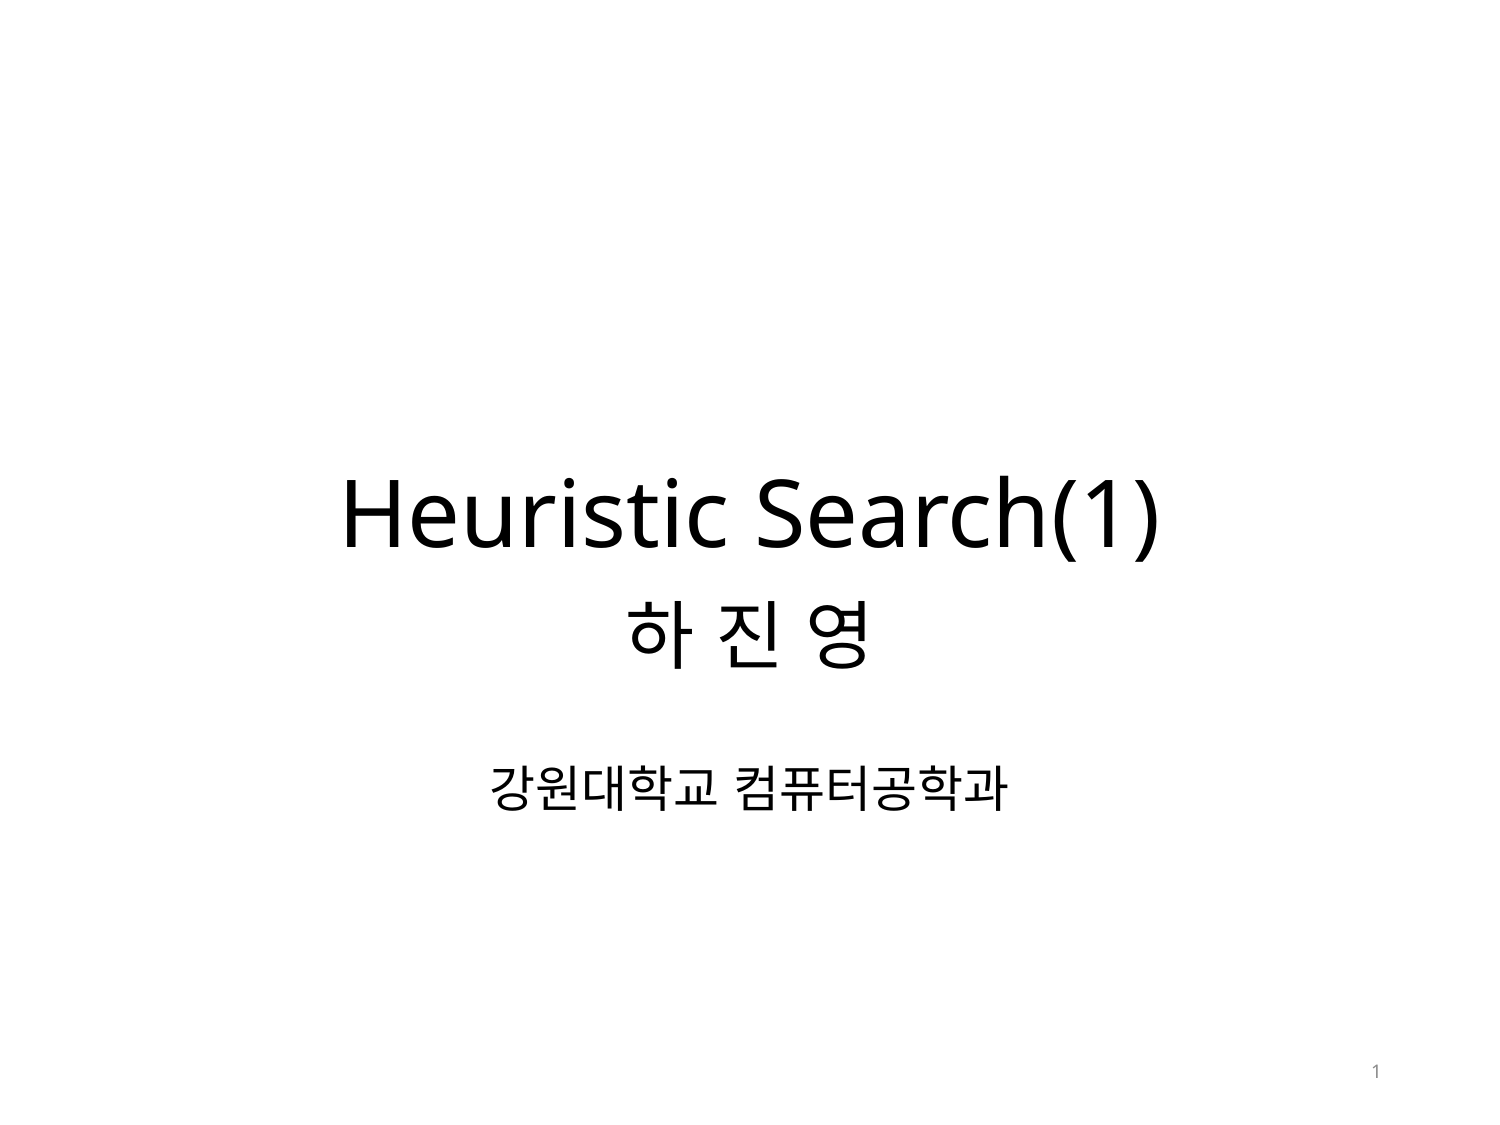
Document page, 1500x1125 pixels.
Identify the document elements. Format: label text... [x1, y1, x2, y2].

title Heuristic Search(1) [187, 184, 1313, 576]
subtitle 하 진 영 강원대학교 컴퓨터공학과 [187, 590, 1313, 863]
slide_number 1 [1059, 1042, 1397, 1103]
